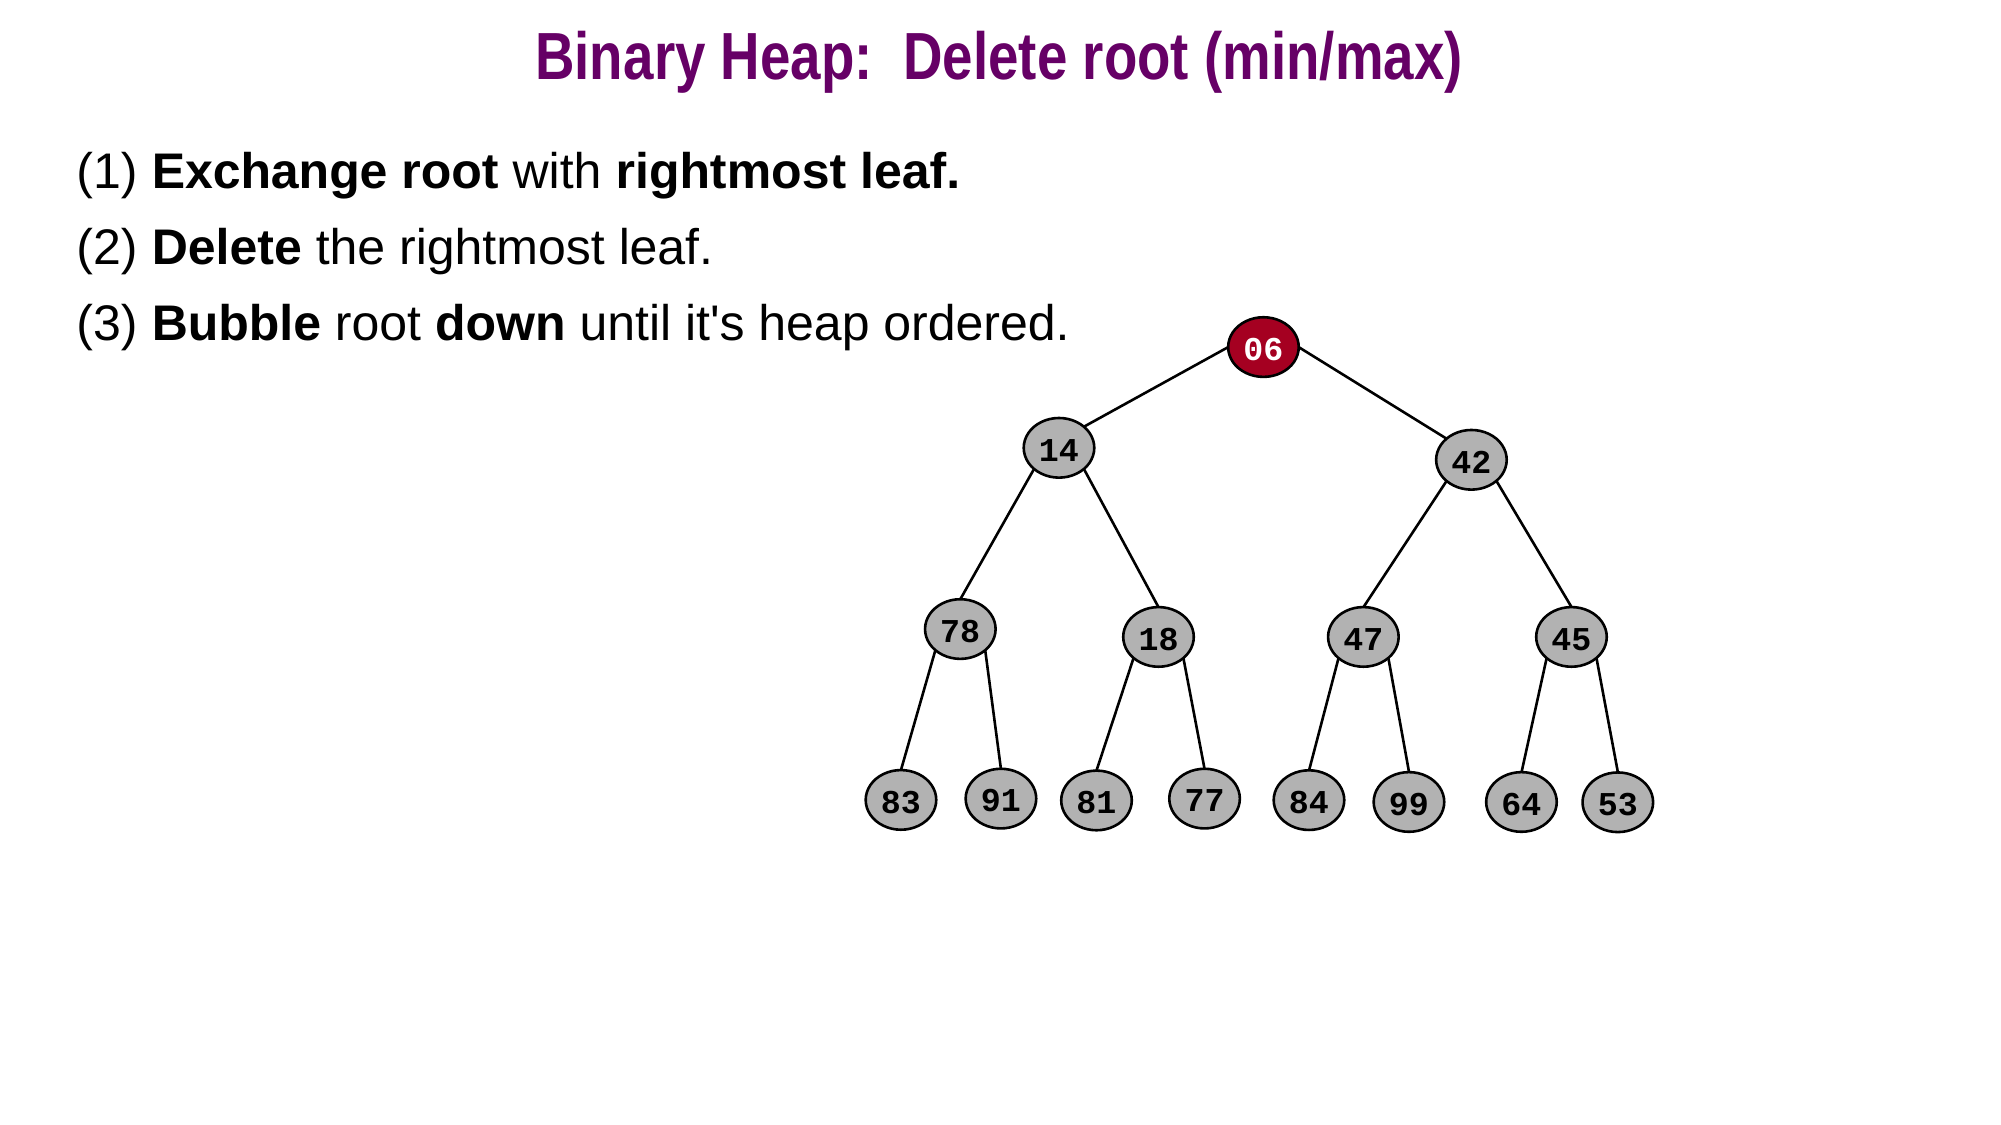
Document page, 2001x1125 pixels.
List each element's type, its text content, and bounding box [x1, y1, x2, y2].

text_box 91 [965, 768, 1037, 829]
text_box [1183, 659, 1205, 768]
text_box 14 [1023, 417, 1095, 478]
text_box 47 [1328, 607, 1399, 667]
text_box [960, 470, 1035, 598]
list (1) Exchange root with rightmost leaf. (2) Delete the rightmost leaf. (3) Bubble root down until it's heap ordered. [42, 125, 1760, 1013]
text_box 84 [1273, 770, 1345, 830]
text_box 81 [1061, 770, 1132, 831]
text_box 42 [1436, 429, 1507, 490]
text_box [1363, 482, 1447, 606]
text_box 06 [1228, 317, 1299, 377]
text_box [1083, 347, 1227, 426]
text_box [900, 651, 936, 769]
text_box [1521, 659, 1547, 771]
text_box 99 [1373, 772, 1445, 832]
text_box 78 [925, 599, 996, 659]
text_box 53 [1582, 772, 1654, 833]
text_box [985, 651, 1002, 768]
text_box 45 [1536, 607, 1607, 667]
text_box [1096, 659, 1134, 770]
text_box 64 [1486, 772, 1557, 832]
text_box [1300, 347, 1447, 438]
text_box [1496, 482, 1572, 606]
title Binary Heap: Delete root (min/max) [0, 0, 2000, 125]
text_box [1596, 659, 1618, 772]
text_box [1083, 470, 1159, 606]
text_box 18 [1123, 607, 1194, 667]
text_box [1388, 659, 1410, 771]
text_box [1309, 659, 1339, 770]
text_box 83 [865, 770, 937, 830]
text_box 77 [1169, 768, 1240, 829]
